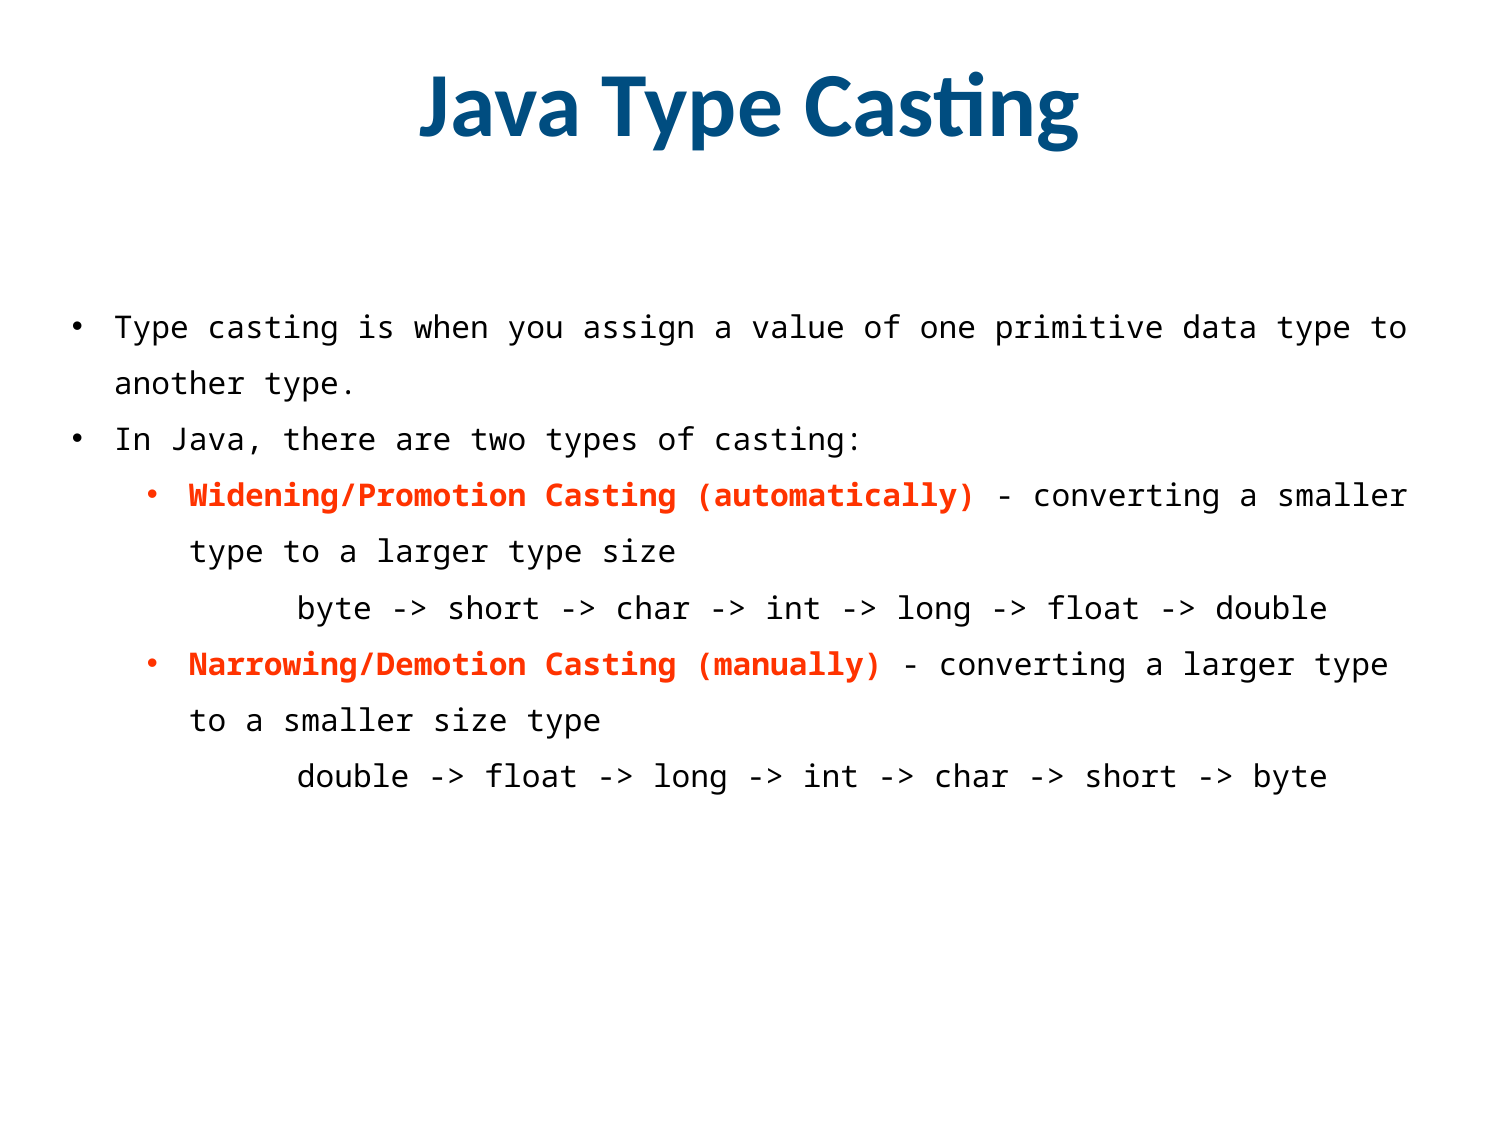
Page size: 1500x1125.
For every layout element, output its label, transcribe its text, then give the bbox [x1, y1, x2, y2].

text_box Type casting is when you assign a value of one primitive data type to another type. In Java, there are two types of casting: Widening/Promotion Casting (automatically) - converting a smaller type to a larger type size byte -> short -> char -> int -> long -> float -> double Narrowing/Demotion Casting (manually) - converting a larger type to a smaller size type double -> float -> long -> int -> char -> short -> byte [57, 280, 1437, 802]
title Java Type Casting [75, 24, 1425, 175]
